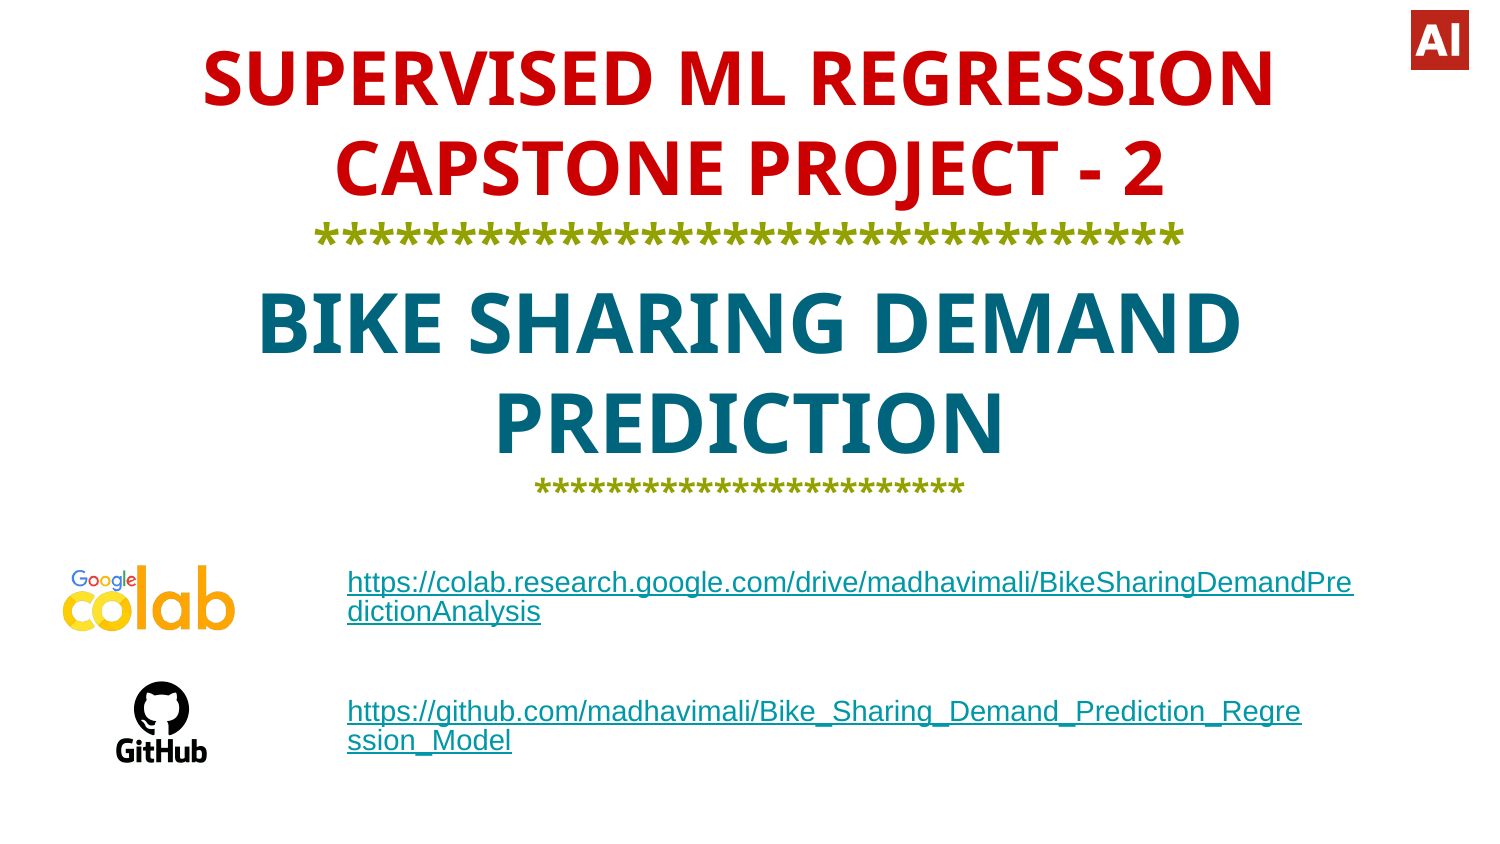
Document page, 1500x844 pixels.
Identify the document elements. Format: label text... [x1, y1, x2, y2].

picture [107, 680, 213, 765]
picture [1411, 10, 1469, 70]
text_box https://colab.research.google.com/drive/madhavimali/BikeSharingDemandPredictionAnalysis [332, 555, 1370, 606]
title SUPERVISED ML REGRESSION CAPSTONE PROJECT - 2 ******************************** BIKE SHARING DEMAND PREDICTION ************************ [51, 27, 1449, 526]
picture [60, 560, 237, 640]
text_box https://github.com/madhavimali/Bike_Sharing_Demand_Prediction_Regression_Model [332, 684, 1330, 735]
